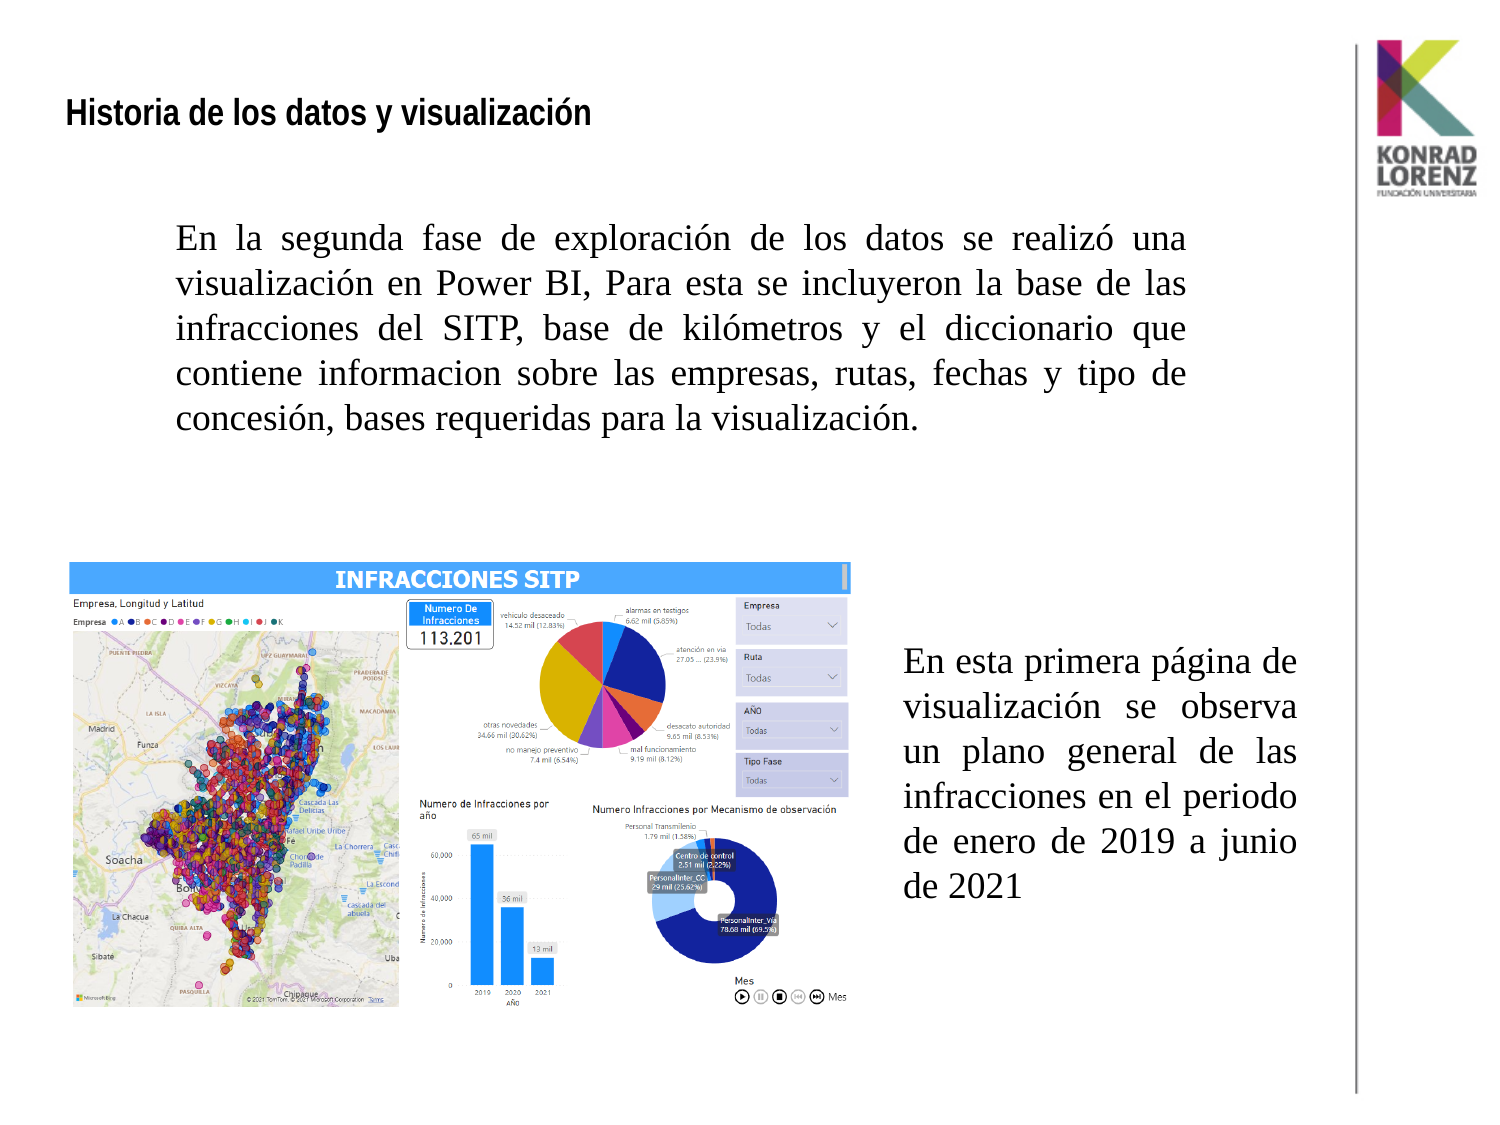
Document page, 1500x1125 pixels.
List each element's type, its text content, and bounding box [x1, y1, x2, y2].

picture [68, 562, 853, 1008]
text_box En la segunda fase de exploración de los datos se realizó una visualización en Power BI, Para esta se incluyeron la base de las infracciones del SITP, base de kilómetros y el diccionario que contiene informacion sobre las empresas, rutas, fechas y tipo de concesión, bases requeridas para la visualización. [160, 205, 1203, 446]
picture [1351, 11, 1500, 1125]
text_box En esta primera página de visualización se observa un plano general de las infracciones en el periodo de enero de 2019 a junio de 2021 [888, 628, 1313, 914]
text_box Historia de los datos y visualización [50, 80, 1313, 141]
